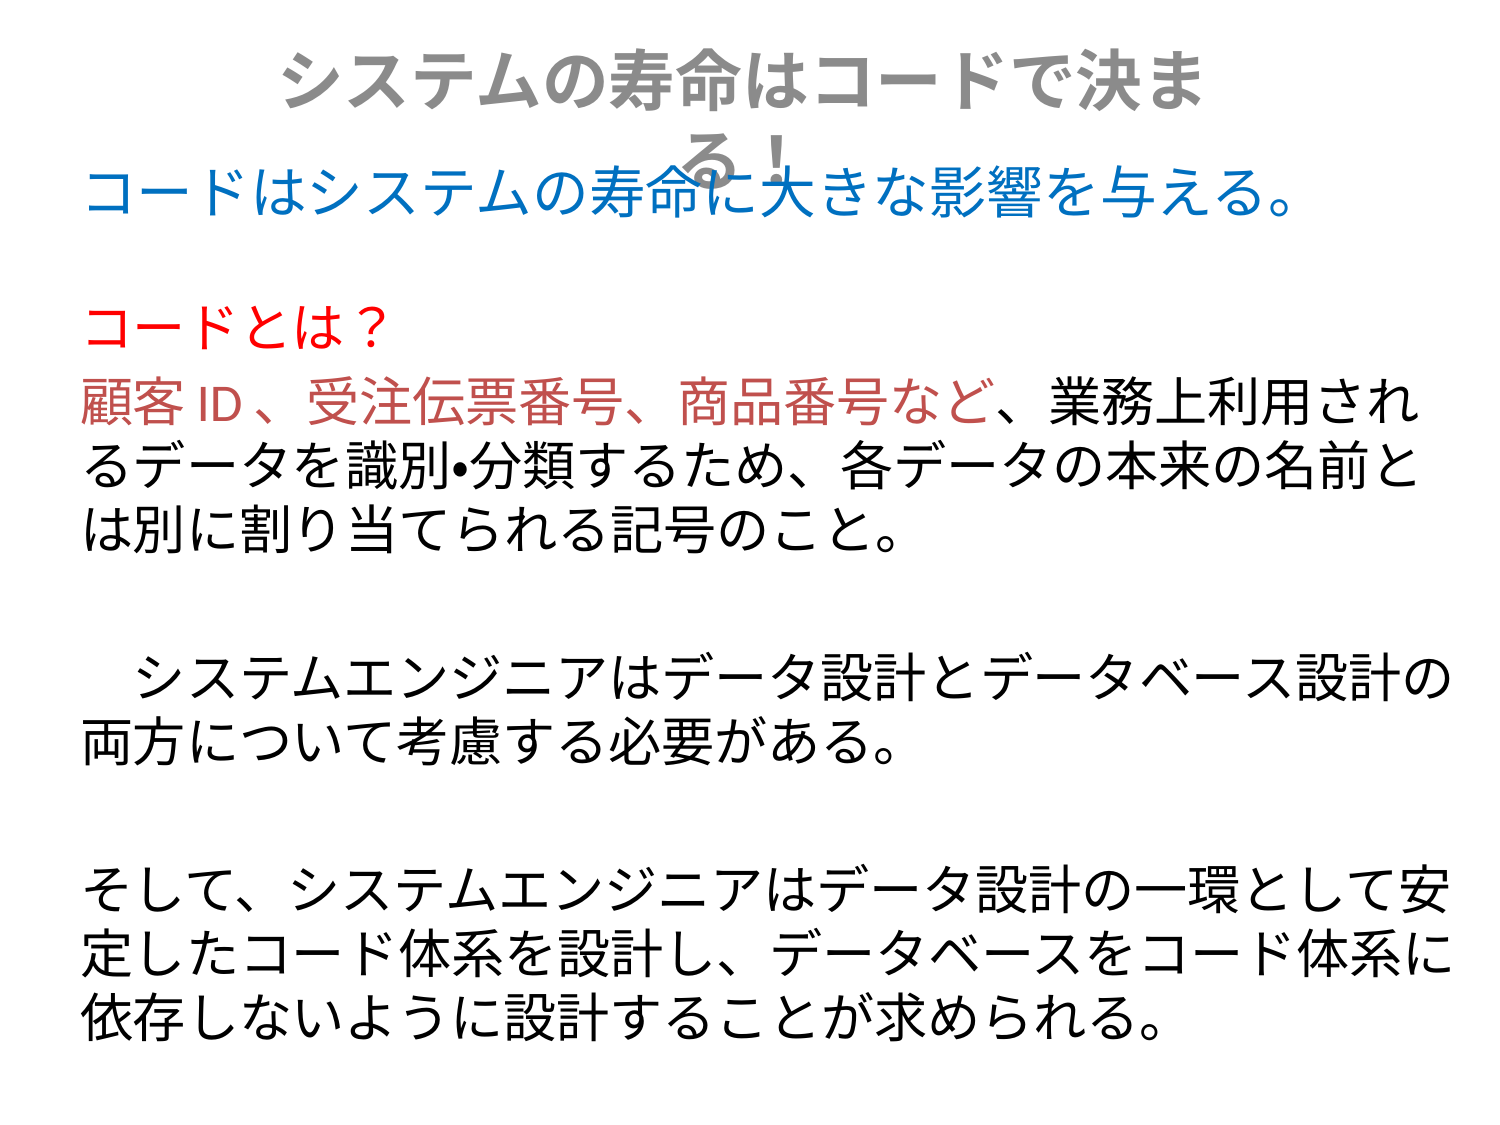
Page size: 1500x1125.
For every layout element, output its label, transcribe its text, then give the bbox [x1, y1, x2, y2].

text_box コードはシステムの寿命に大きな影響を与える。 コードとは？ 顧客ID、受注伝票番号、商品番号など、業務上利用されるデータを識別・分類するため、各データの本来の名前とは別に割り当てられる記号のこと。 システムエンジニアはデータ設計とデータベース設計の両方について考慮する必要がある。 そして、システムエンジニアはデータ設計の一環として安定したコード体系を設計し、データベースをコード体系に依存しないように設計することが求められる。 [64, 148, 1483, 1071]
subtitle システムの寿命はコードで決まる！ [218, 30, 1269, 138]
